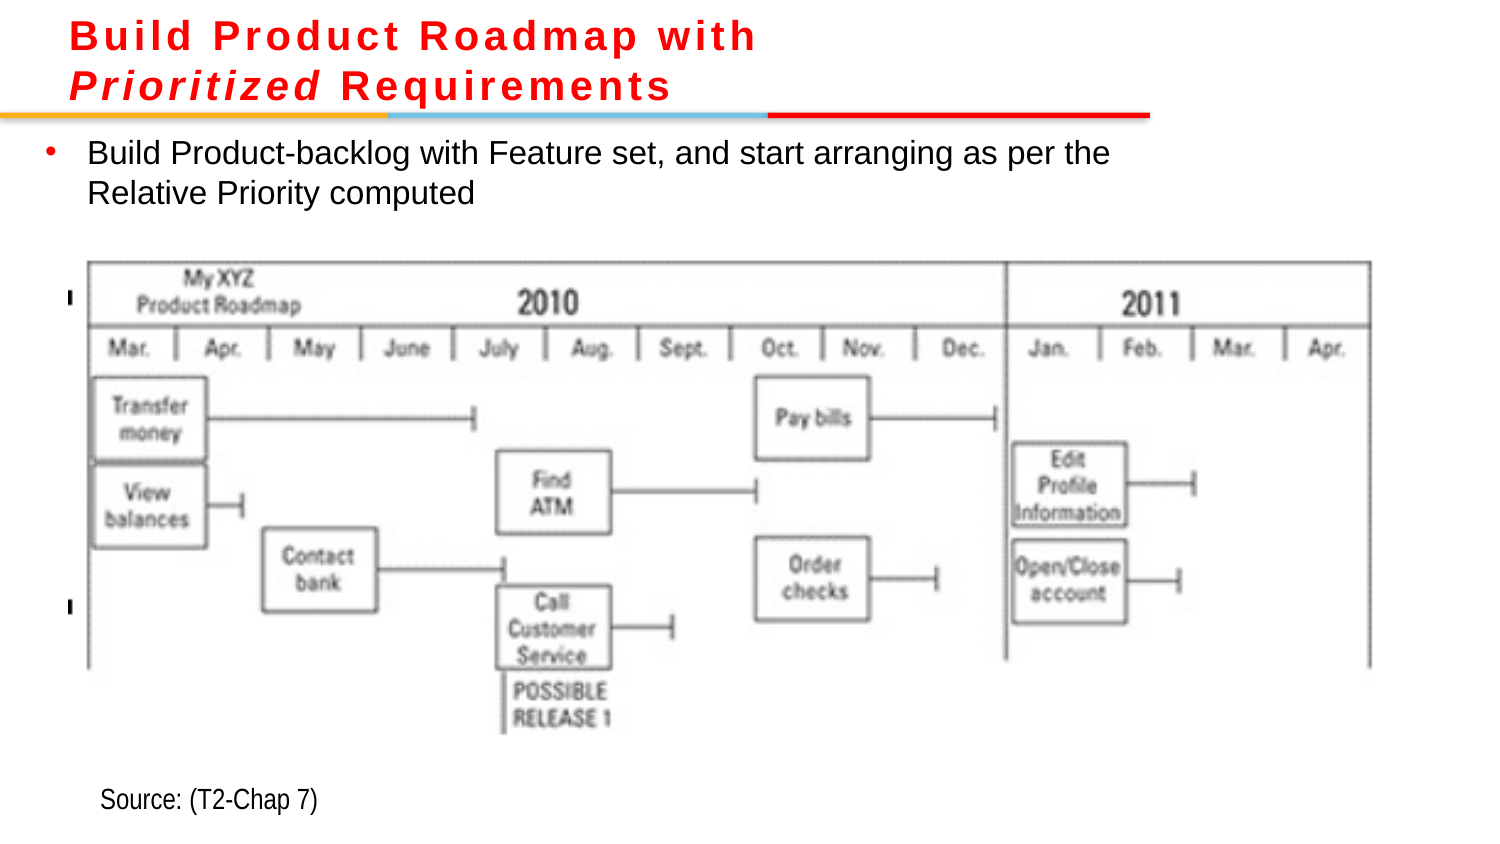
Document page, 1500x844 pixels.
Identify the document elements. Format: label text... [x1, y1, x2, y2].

list Build Product-backlog with Feature set, and start arranging as per the Relative Priority computed [45, 123, 1179, 238]
picture [68, 236, 1397, 751]
text_box Source: (T2-Chap 7) [85, 773, 334, 823]
list Build Product Roadmap with Prioritized Requirements [68, 11, 1179, 107]
